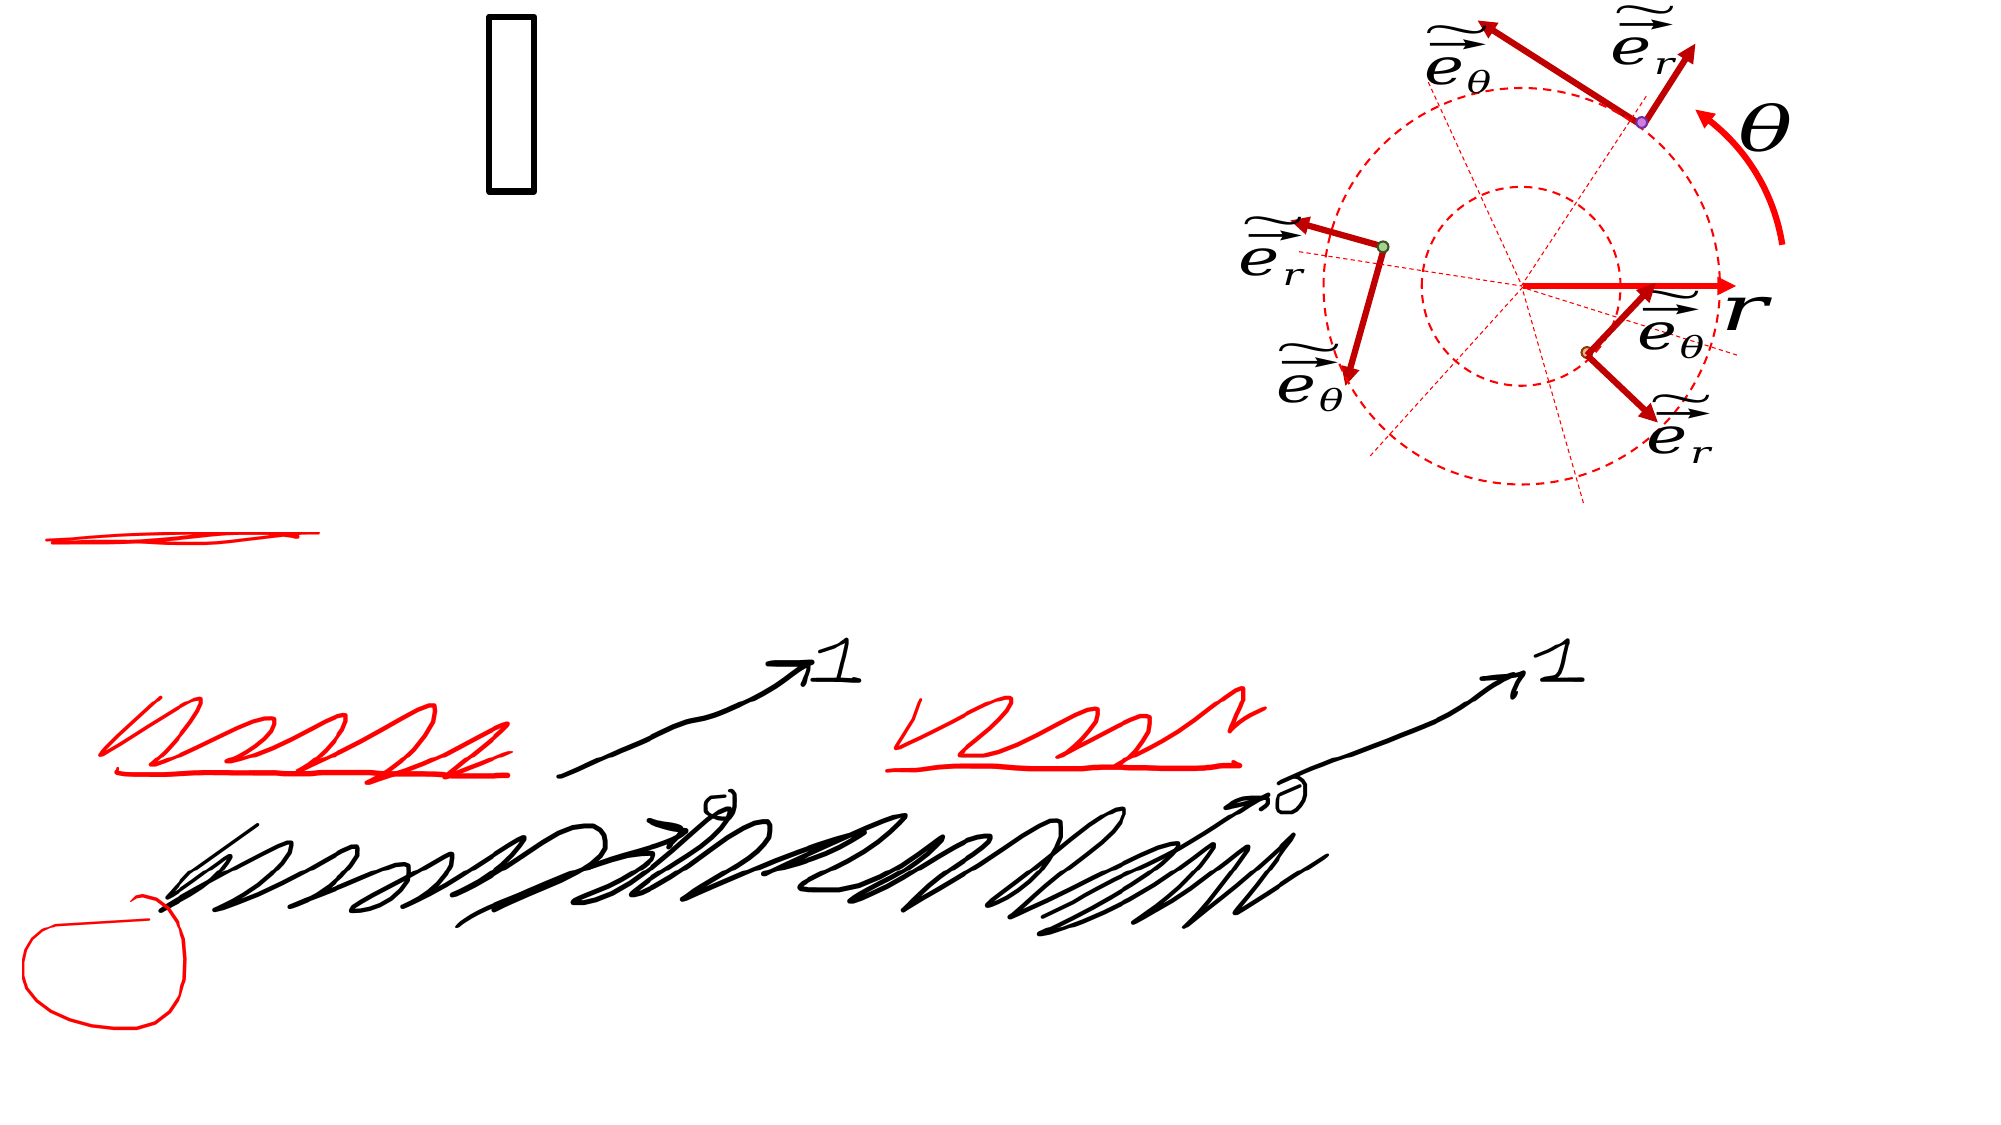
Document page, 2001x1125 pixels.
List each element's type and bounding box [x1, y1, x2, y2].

text_box [1234, 0, 1795, 498]
picture [22, 532, 1594, 1040]
